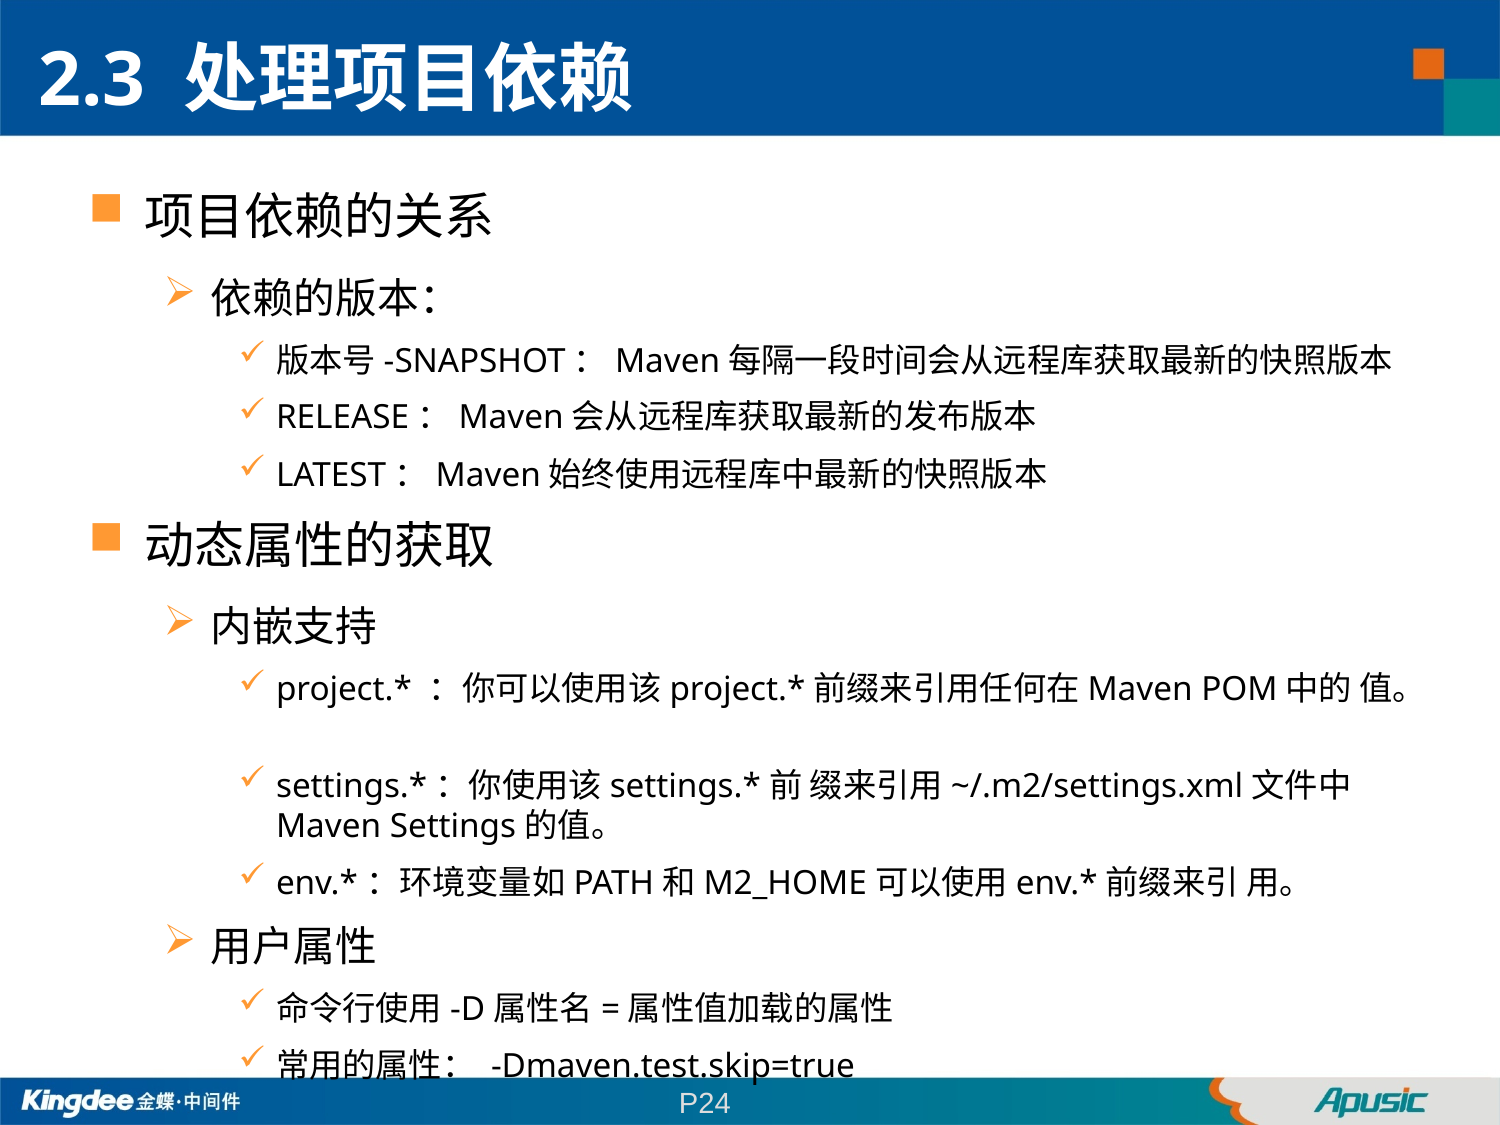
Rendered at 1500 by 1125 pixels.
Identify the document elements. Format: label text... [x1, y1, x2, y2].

list 2.3 处理项目依赖 [23, 23, 1325, 129]
picture [0, 0, 1500, 1125]
list 项目依赖的关系 依赖的版本： 版本号-SNAPSHOT：Maven每隔一段时间会从远程库获取最新的快照版本 RELEASE：Maven会从远程库获取最新的发布版本 LATEST：Maven始终使用远程库中最新的快照版本 动态属性的获取 内嵌支持 project.* ：你可以使用该project.*前缀来引用任何在Maven POM中的 值。 settings.*：你使用该settings.*前 缀来引用~/.m2/settings.xml文件中Maven Settings的值。 env.*：环境变量如PATH和M2_HOME可以使用env.*前缀来引 用。 用户属性 命令行使用-D属性名=属性值加载的属性 常用的属性： -Dmaven.test.skip=true [73, 177, 1434, 1071]
